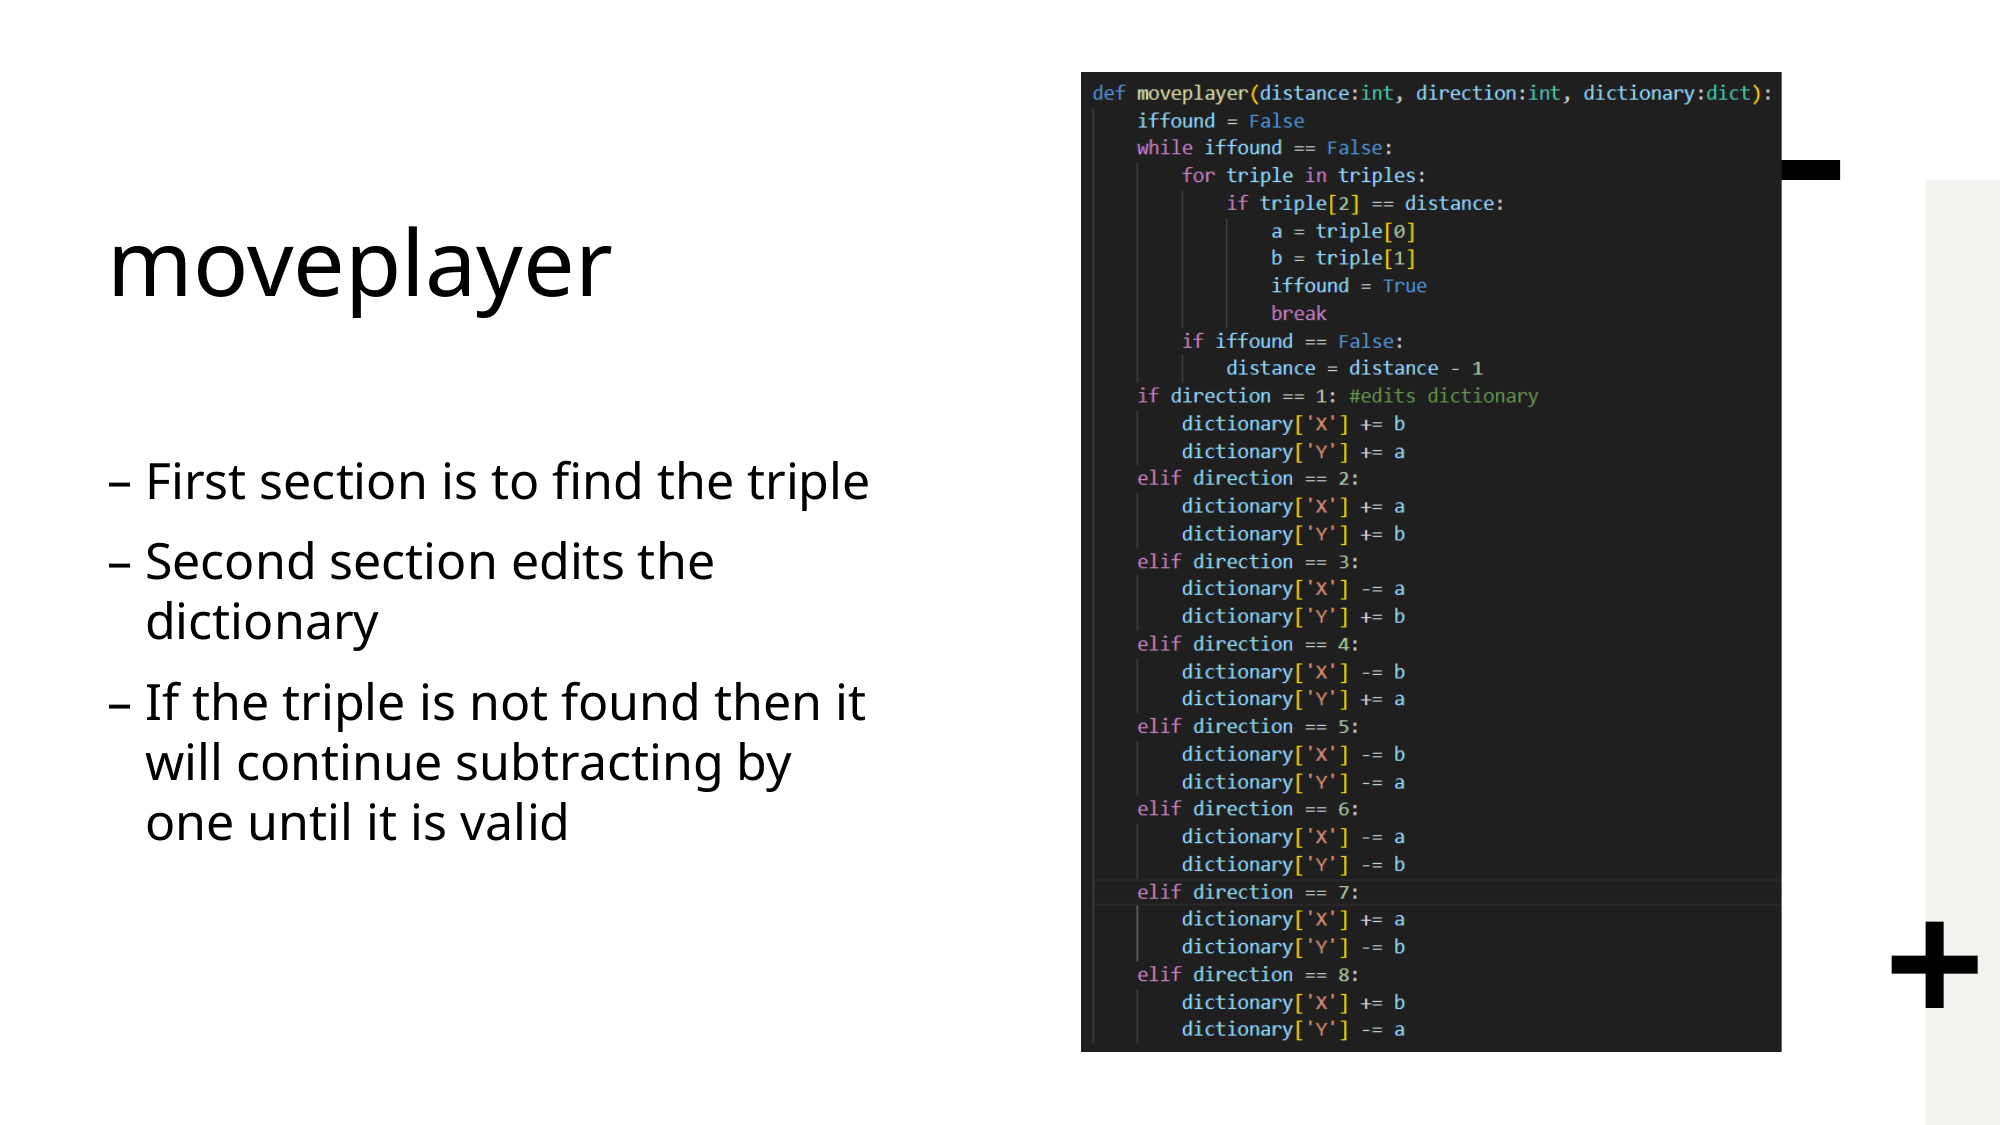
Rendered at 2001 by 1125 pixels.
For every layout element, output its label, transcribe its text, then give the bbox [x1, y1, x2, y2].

title moveplayer [92, 197, 1081, 435]
list First section is to find the triple Second section edits the dictionary If the triple is not found then it will continue subtracting by one until it is valid [92, 441, 905, 965]
picture [1081, 72, 1782, 1052]
